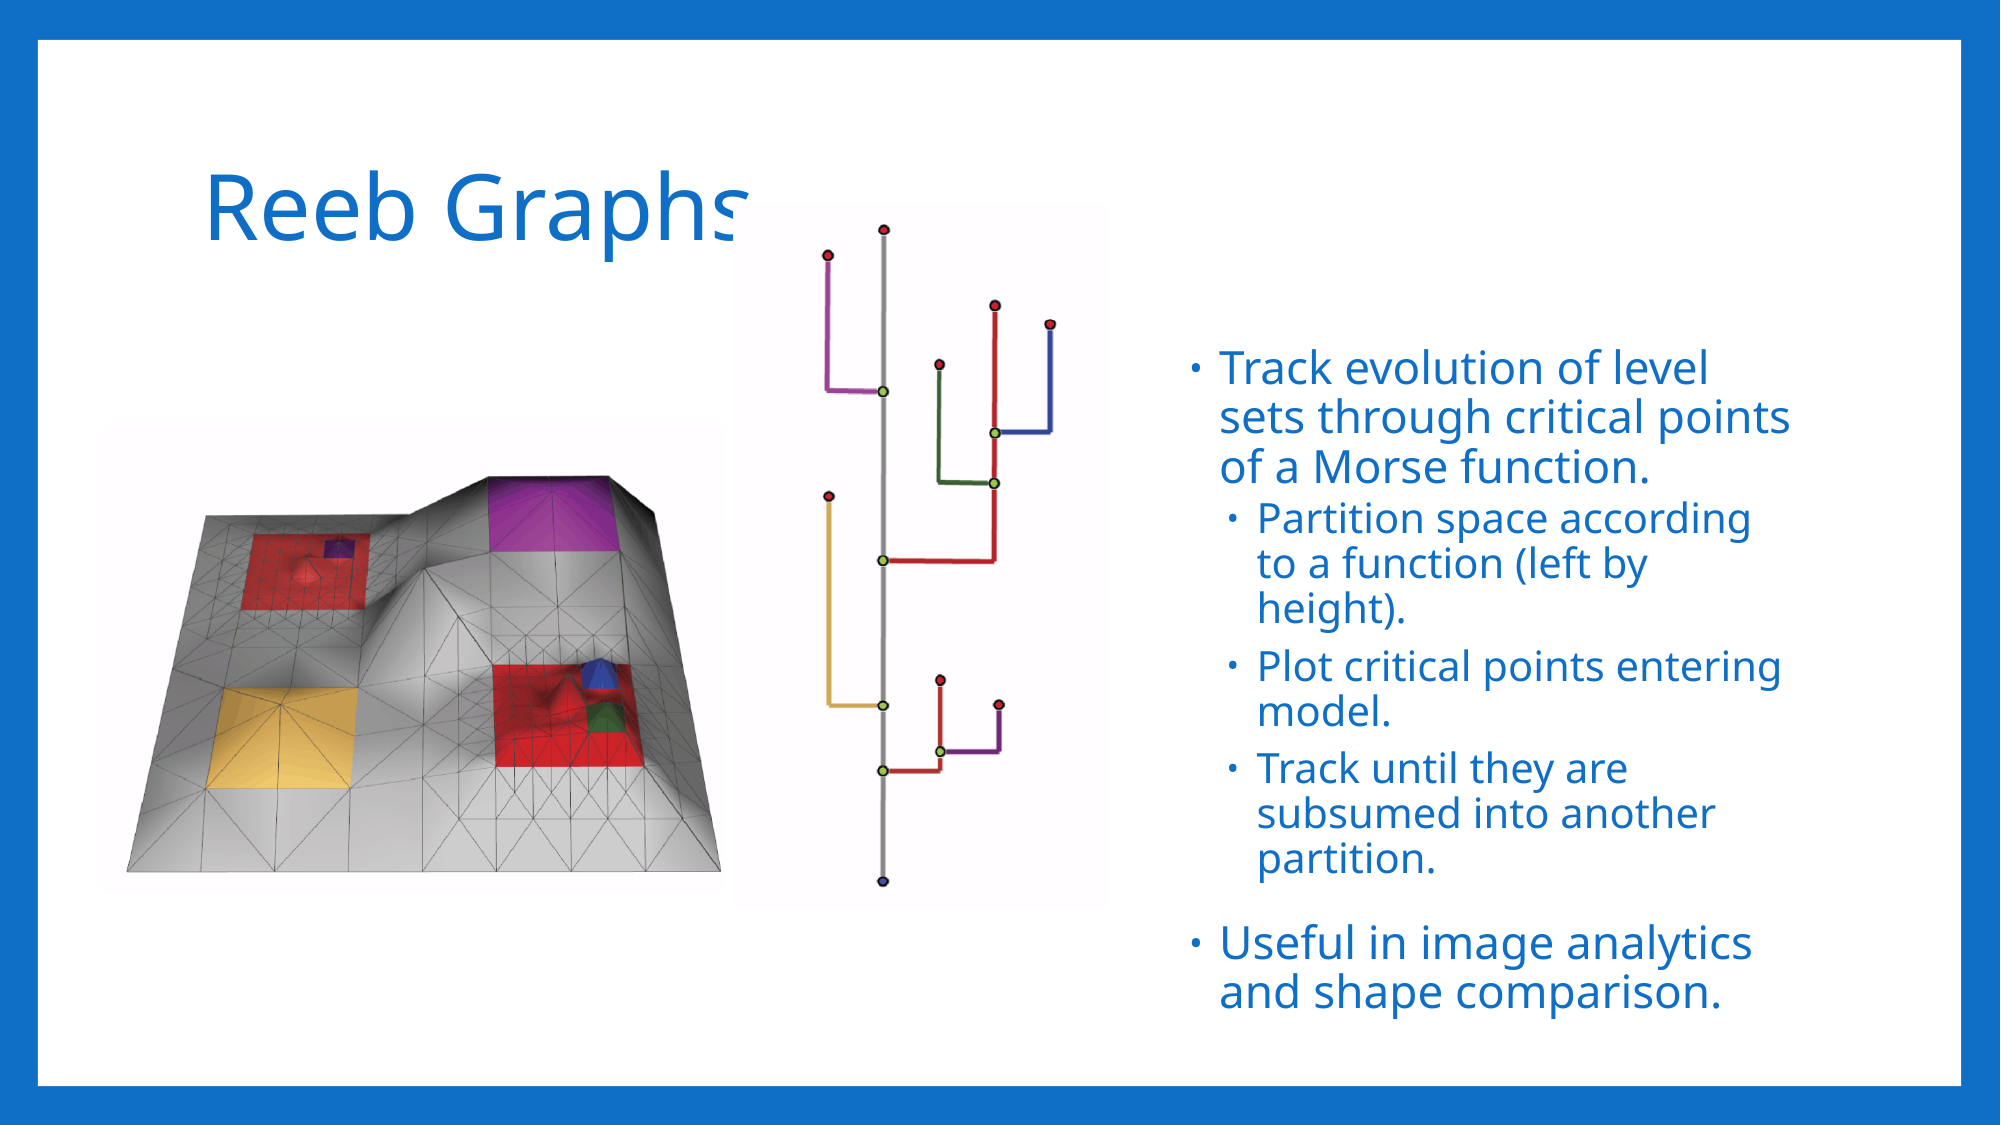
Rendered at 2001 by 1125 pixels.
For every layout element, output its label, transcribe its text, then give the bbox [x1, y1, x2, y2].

picture [102, 426, 726, 893]
title Reeb Graphs [187, 99, 1808, 323]
picture [733, 203, 1108, 909]
list Track evolution of level sets through critical points of a Morse function. Partition space according to a function (left by height). Plot critical points entering model. Track until they are subsumed into another partition. Useful in image analytics and shape comparison. [1166, 337, 1808, 1000]
